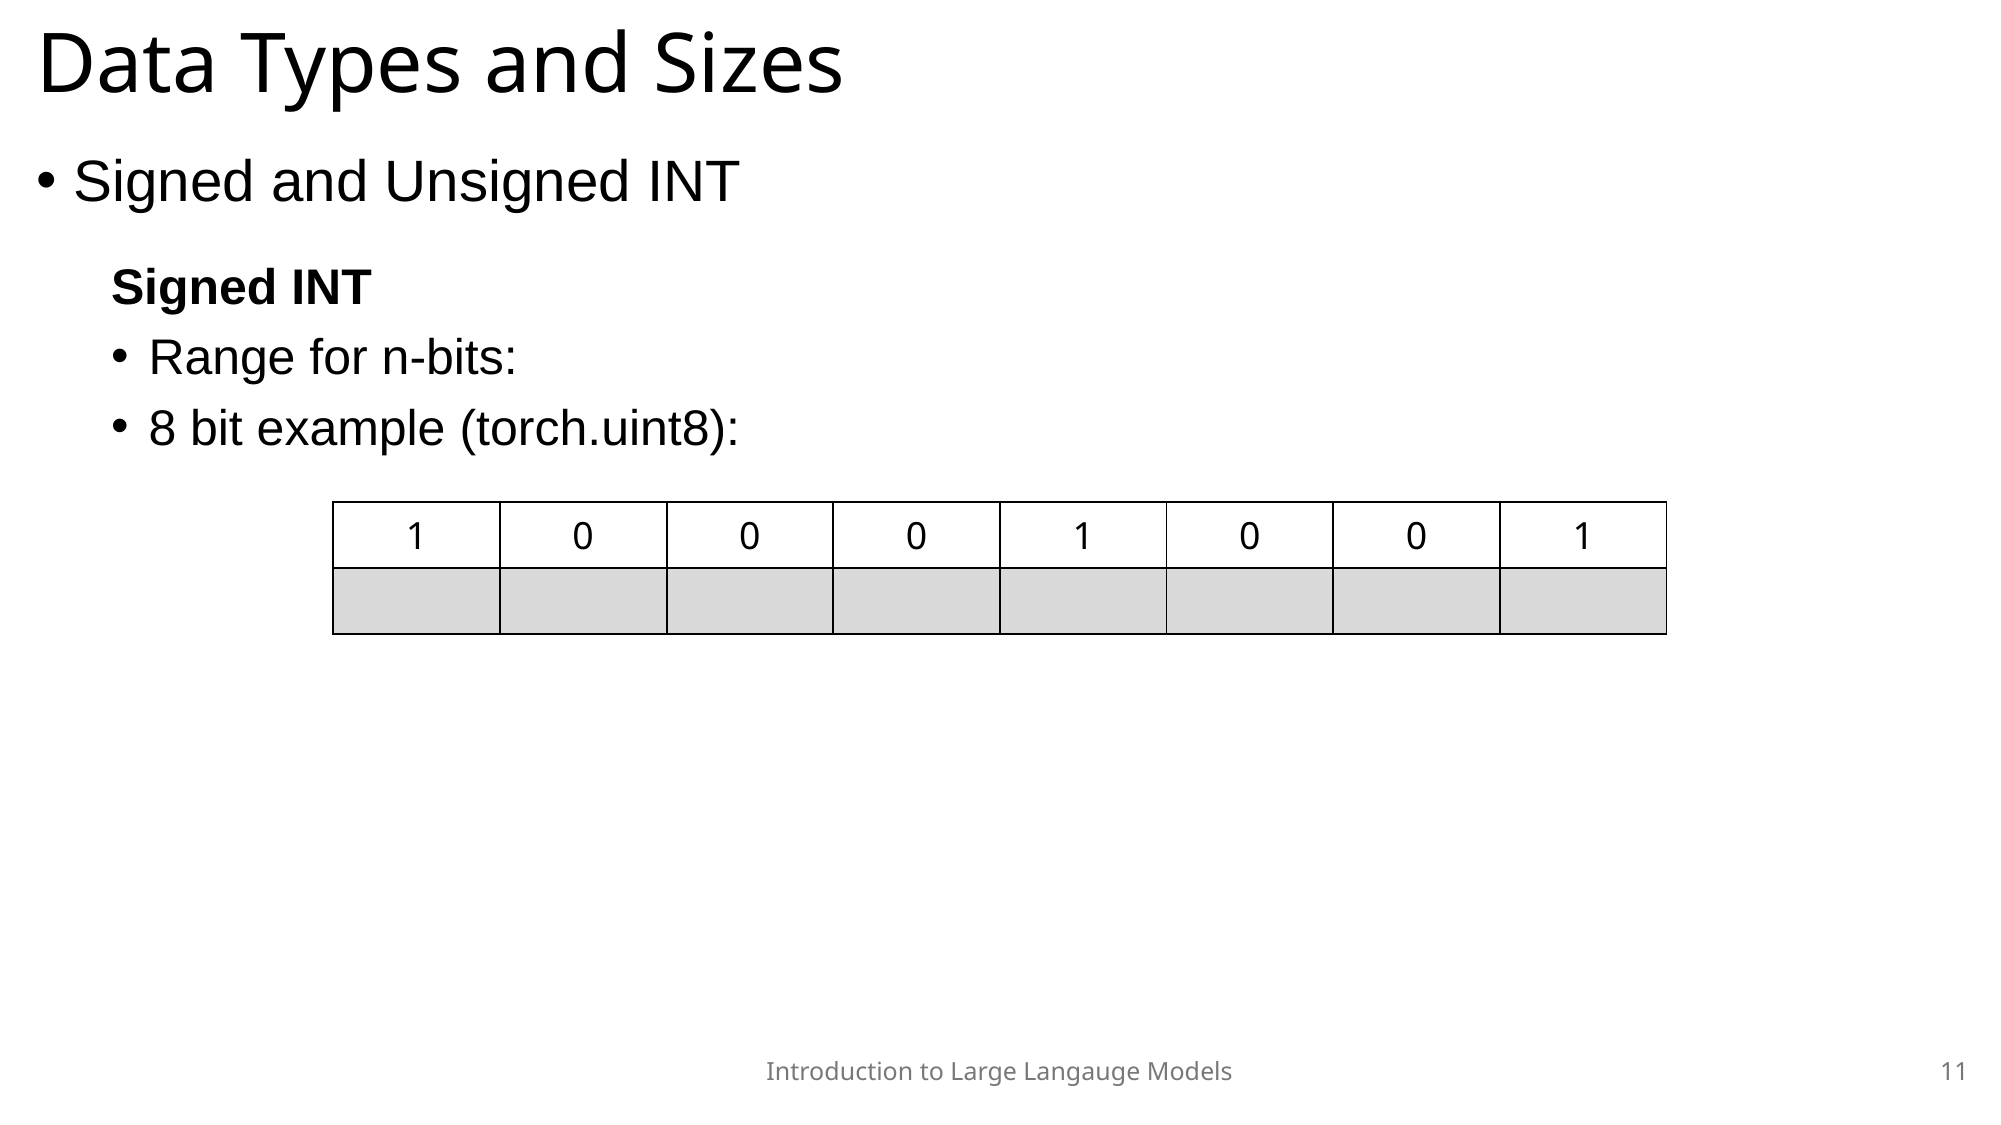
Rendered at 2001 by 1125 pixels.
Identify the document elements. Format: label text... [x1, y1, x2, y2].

footer Introduction to Large Langauge Models [662, 1042, 1338, 1103]
slide_number 11 [1533, 1042, 1984, 1103]
title Data Types and Sizes [21, 13, 1979, 119]
